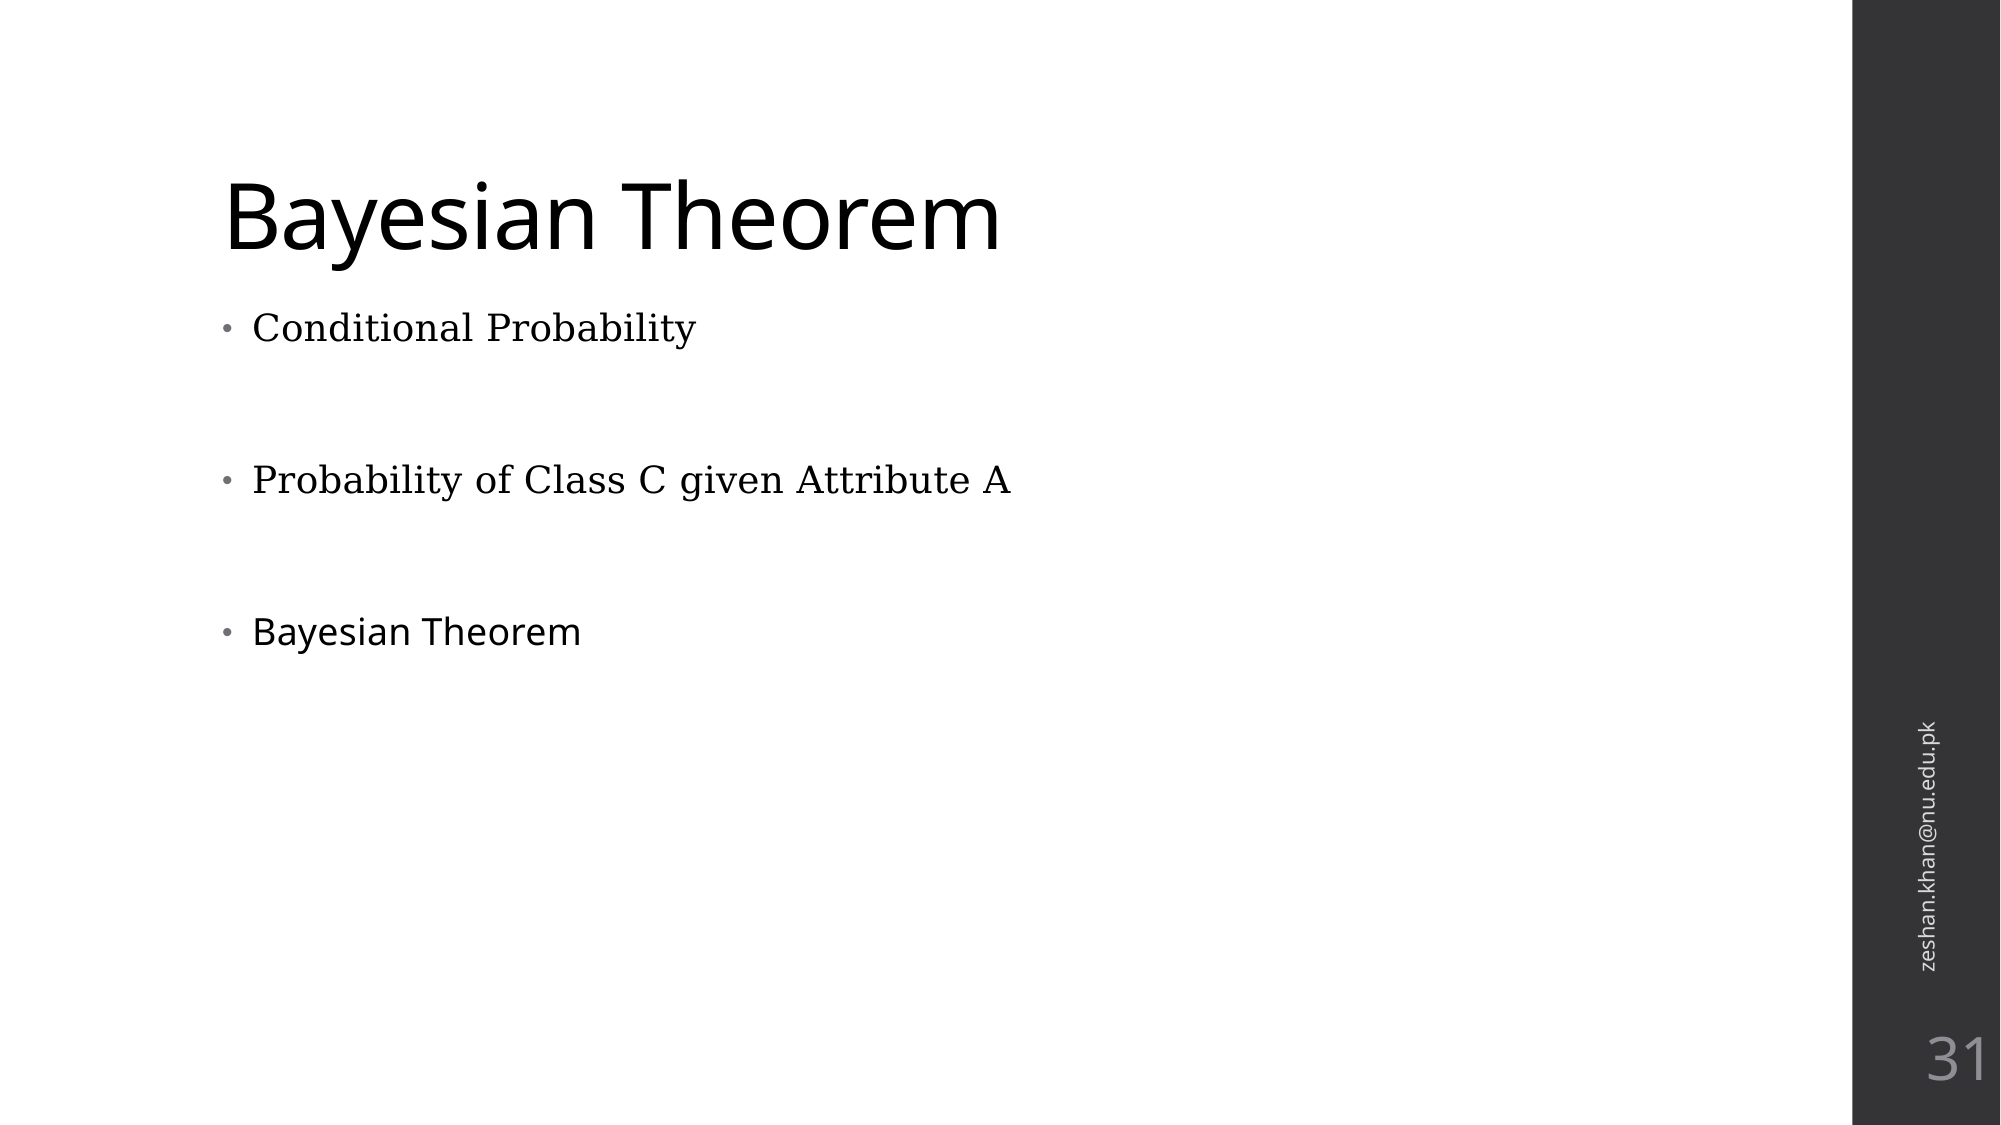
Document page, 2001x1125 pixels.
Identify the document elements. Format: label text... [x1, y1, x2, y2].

slide_number 31 [1852, 1012, 2000, 1110]
title Bayesian Theorem [206, 60, 1797, 278]
footer zeshan.khan@nu.edu.pk [1897, 400, 1958, 988]
